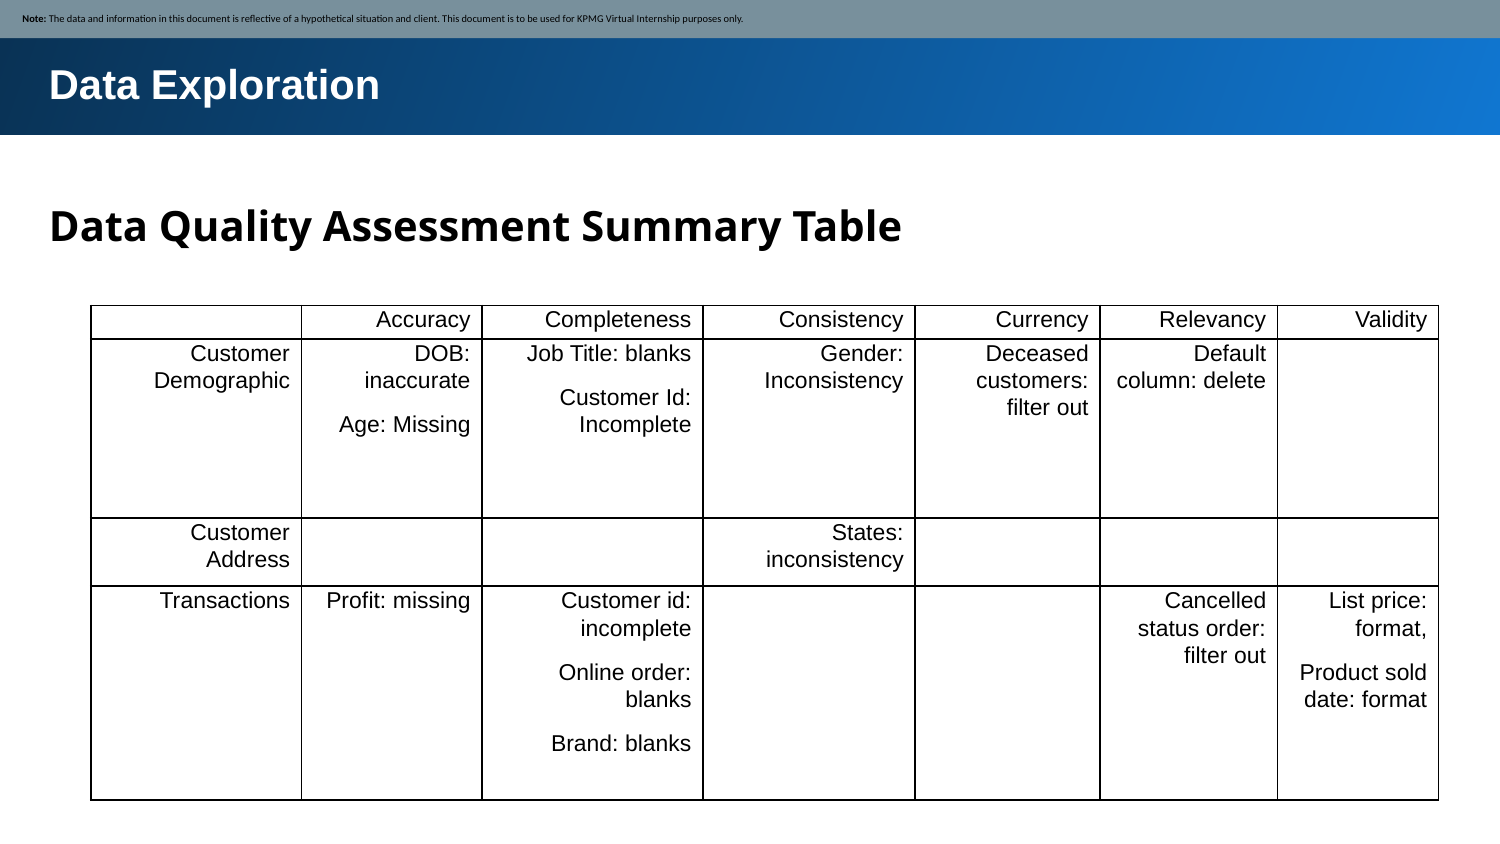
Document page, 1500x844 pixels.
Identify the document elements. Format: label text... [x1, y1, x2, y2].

table_cell [302, 519, 481, 585]
table_cell [483, 519, 702, 585]
table_header Consistency [704, 306, 914, 338]
table_cell Default column: delete [1101, 340, 1277, 517]
table_cell [916, 587, 1099, 799]
table_cell Profit: missing [302, 587, 481, 799]
table_cell [704, 587, 914, 799]
table_header Completeness [483, 306, 702, 338]
table_cell States: inconsistency [704, 519, 914, 585]
table_header Relevancy [1101, 306, 1277, 338]
table_cell Customer Demographic [92, 340, 301, 517]
table_header Currency [916, 306, 1099, 338]
table_cell [1278, 519, 1438, 585]
table_header [92, 306, 301, 338]
table_cell Gender: Inconsistency [704, 340, 914, 517]
text_box Data Exploration [33, 43, 1439, 124]
text_box Note: The data and information in this document is reflective of a hypothetical situation and client. This document is to be used for KPMG Virtual Internship purposes only. [0, 0, 1500, 39]
table_header Accuracy [302, 306, 481, 338]
table_cell Transactions [92, 587, 301, 799]
table_cell Customer Address [92, 519, 301, 585]
table_cell Job Title: blanks Customer Id: Incomplete [483, 340, 702, 517]
table_cell [1278, 340, 1438, 517]
text_box Data Quality Assessment Summary Table [33, 177, 1439, 266]
table_cell [916, 519, 1099, 585]
table_cell [1101, 519, 1277, 585]
table_cell List price: format, Product sold date: format [1278, 587, 1438, 799]
table_cell Cancelled status order: filter out [1101, 587, 1277, 799]
table_header Validity [1278, 306, 1438, 338]
table_cell Customer id: incomplete Online order: blanks Brand: blanks [483, 587, 702, 799]
table_cell DOB: inaccurate Age: Missing [302, 340, 481, 517]
text_box [0, 39, 1500, 135]
table_cell Deceased customers: filter out [916, 340, 1099, 517]
